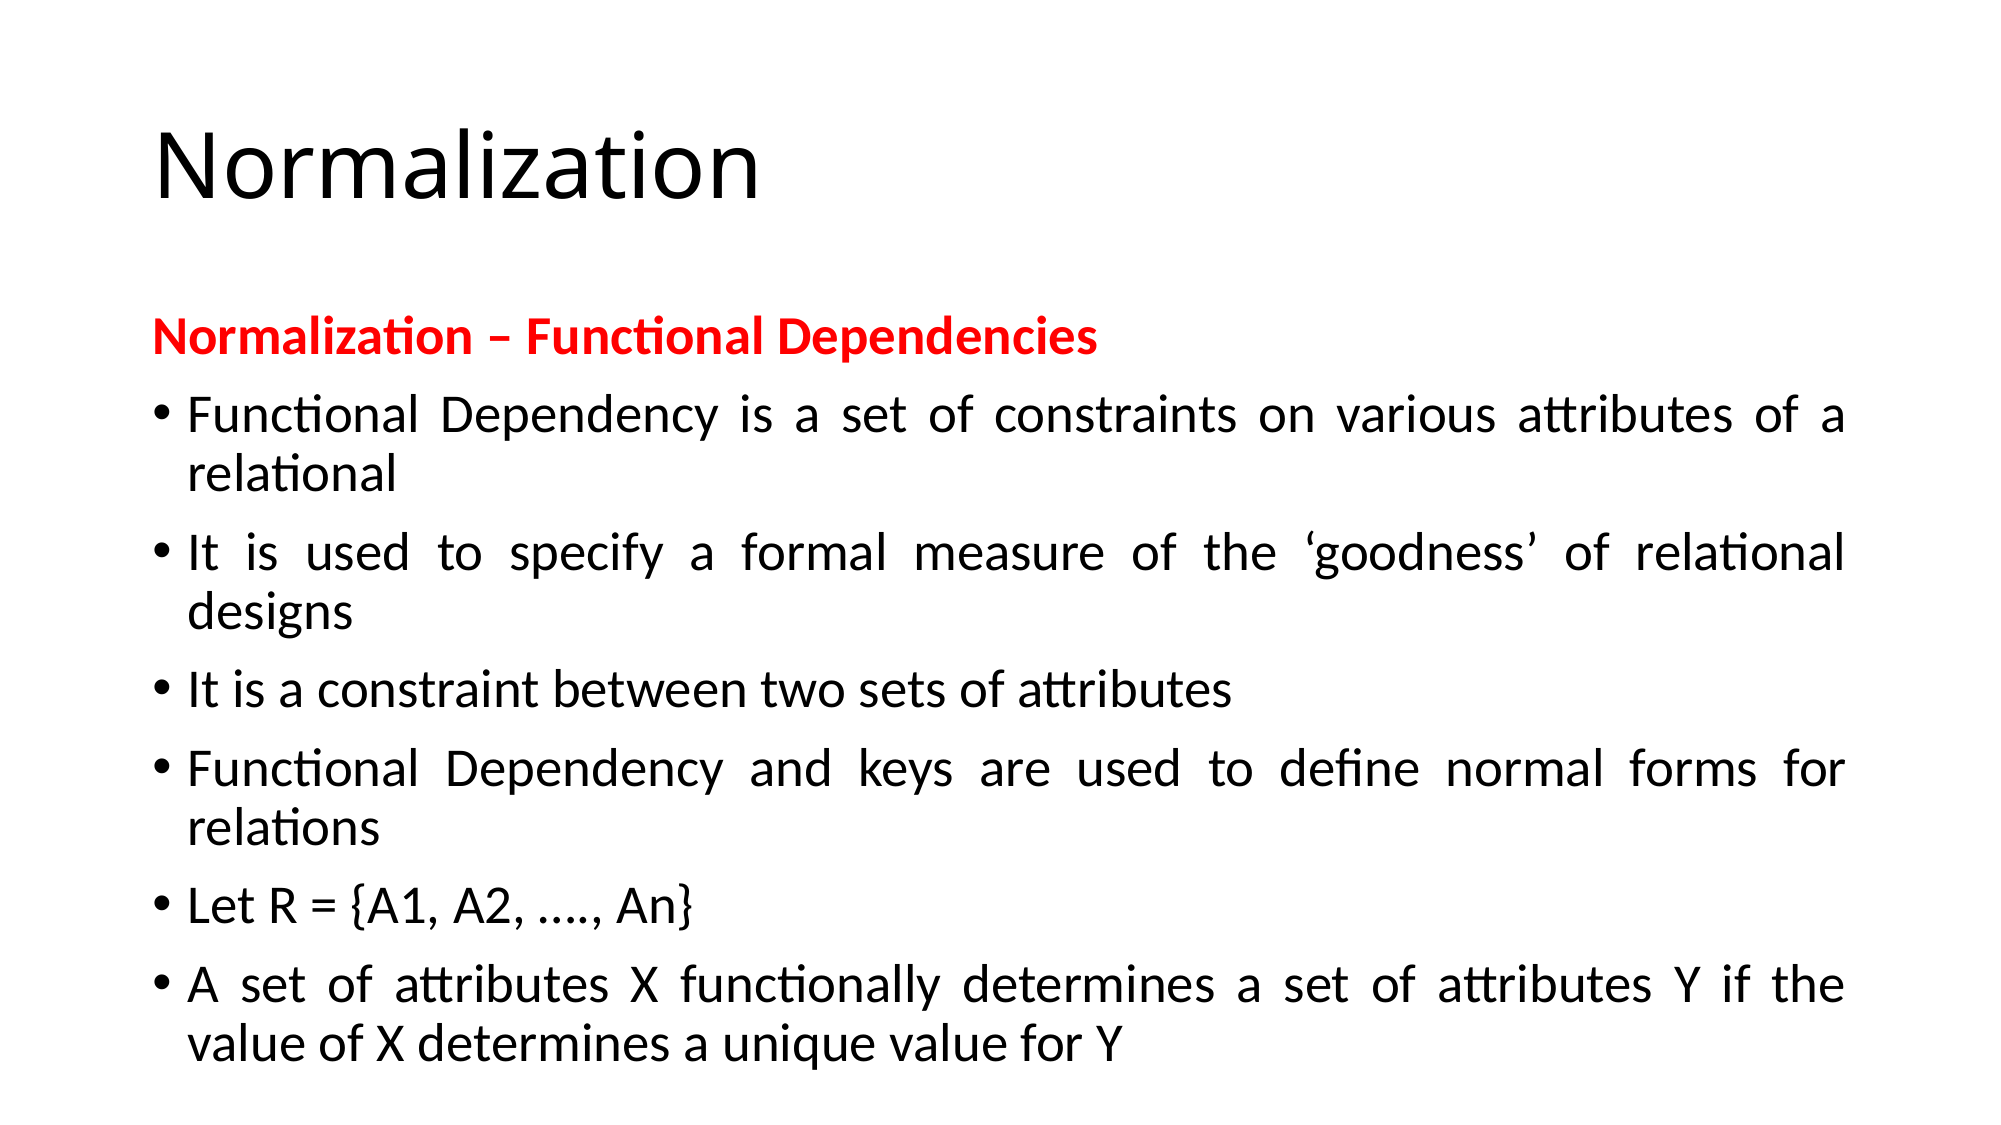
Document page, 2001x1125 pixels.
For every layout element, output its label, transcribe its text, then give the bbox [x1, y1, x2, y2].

list Normalization – Functional Dependencies Functional Dependency is a set of constraints on various attributes of a relational It is used to specify a formal measure of the ‘goodness’ of relational designs It is a constraint between two sets of attributes Functional Dependency and keys are used to define normal forms for relations Let R = {A1, A2, …., An} A set of attributes X functionally determines a set of attributes Y if the value of X determines a unique value for Y [137, 299, 1863, 1089]
title Normalization [137, 59, 1863, 278]
